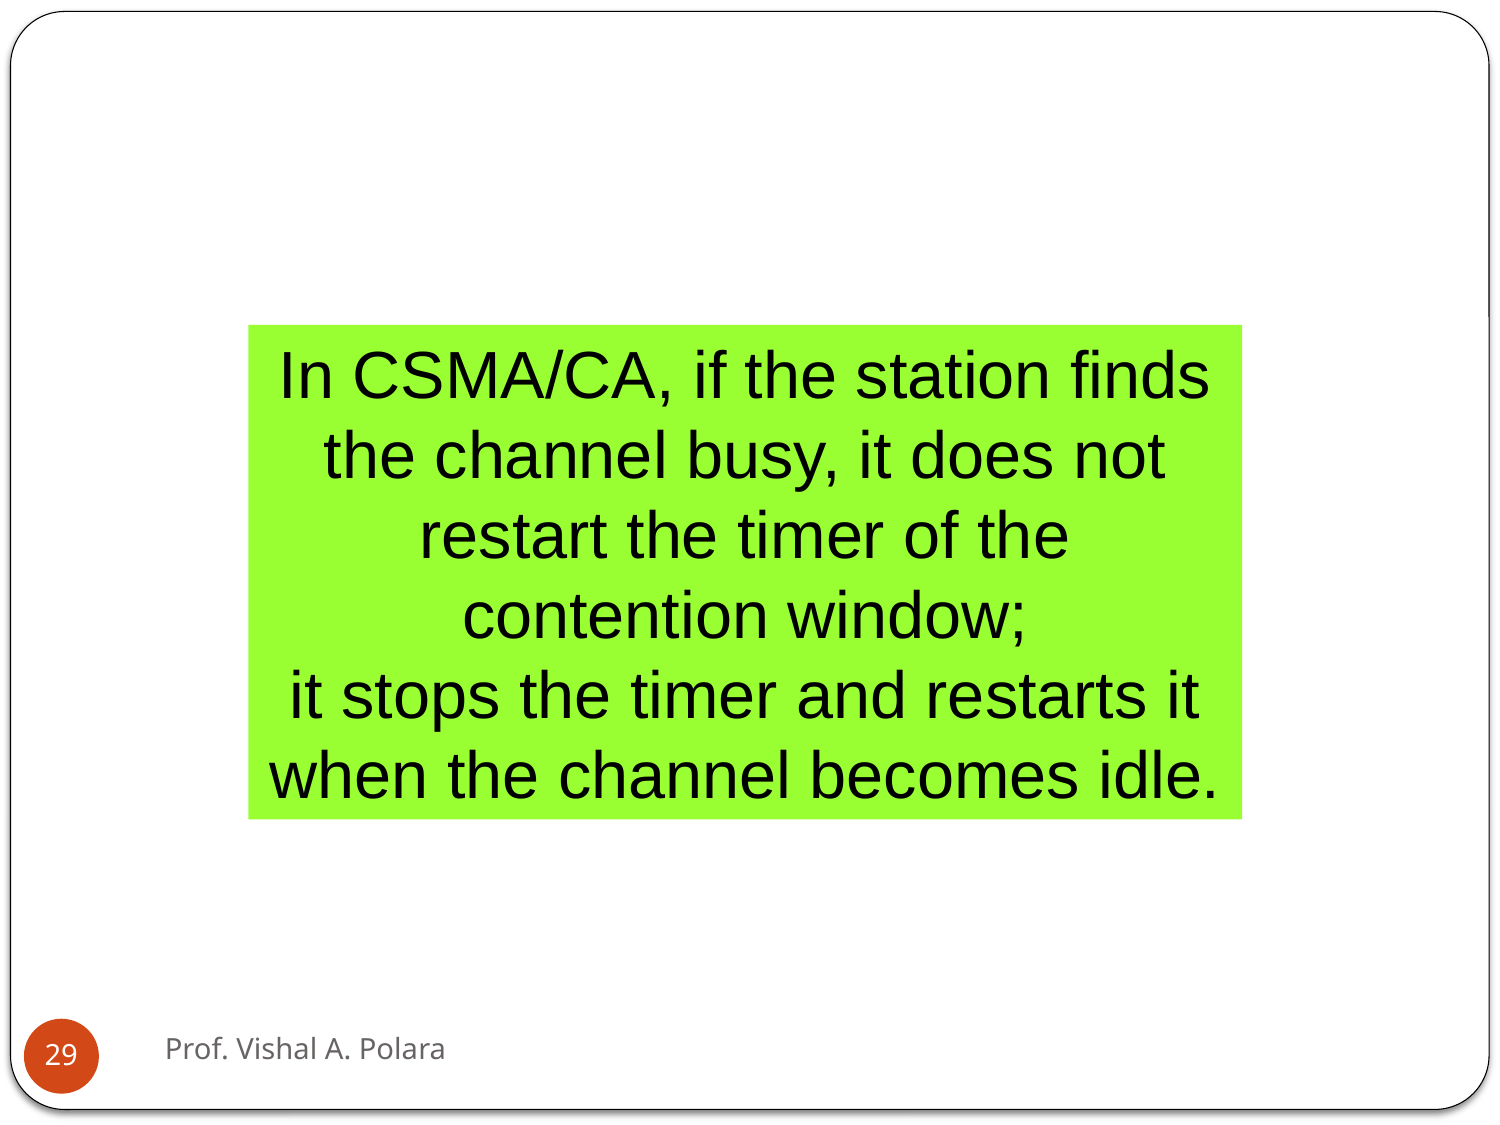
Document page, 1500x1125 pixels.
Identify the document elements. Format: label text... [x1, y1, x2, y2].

text_box In CSMA/CA, if the station finds the channel busy, it does not restart the timer of the contention window; it stops the timer and restarts it when the channel becomes idle. [248, 324, 1243, 820]
footer Prof. Vishal A. Polara [150, 1012, 800, 1088]
slide_number 29 [23, 1018, 99, 1094]
